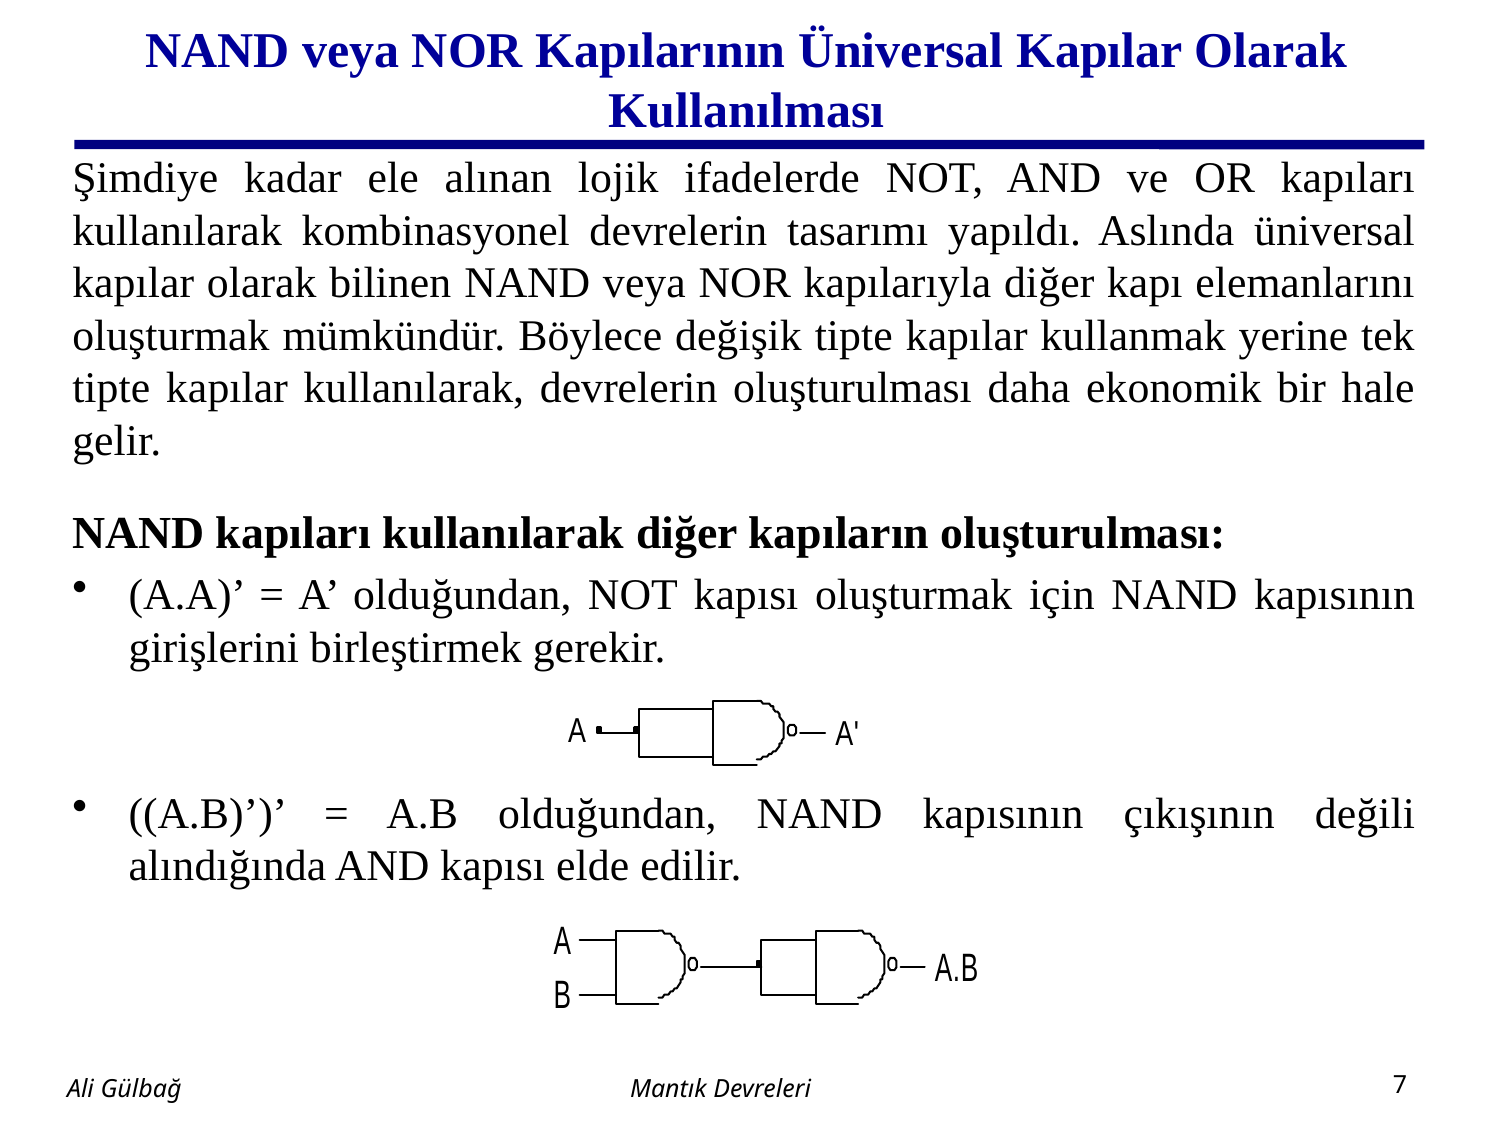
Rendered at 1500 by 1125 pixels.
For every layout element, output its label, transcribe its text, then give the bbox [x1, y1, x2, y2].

title NAND veya NOR Kapılarının Üniversal Kapılar Olarak Kullanılması [45, 12, 1449, 143]
footer Mantık Devreleri [454, 1049, 993, 1125]
picture [563, 679, 859, 784]
picture [549, 905, 982, 1026]
list Şimdiye kadar ele alınan lojik ifadelerde NOT, AND ve OR kapıları kullanılarak kombinasyonel devrelerin tasarımı yapıldı. Aslında üniversal kapılar olarak bilinen NAND veya NOR kapılarıyla diğer kapı elemanlarını oluşturmak mümkündür. Böylece değişik tipte kapılar kullanmak yerine tek tipte kapılar kullanılarak, devrelerin oluşturulması daha ekonomik bir hale gelir. NAND kapıları kullanılarak diğer kapıların oluşturulması: (A.A)’ = A’ olduğundan, NOT kapısı oluşturmak için NAND kapısının girişlerini birleştirmek gerekir. ((A.B)’)’ = A.B olduğundan, NAND kapısının çıkışının değili alındığında AND kapısı elde edilir. [57, 141, 1432, 1051]
